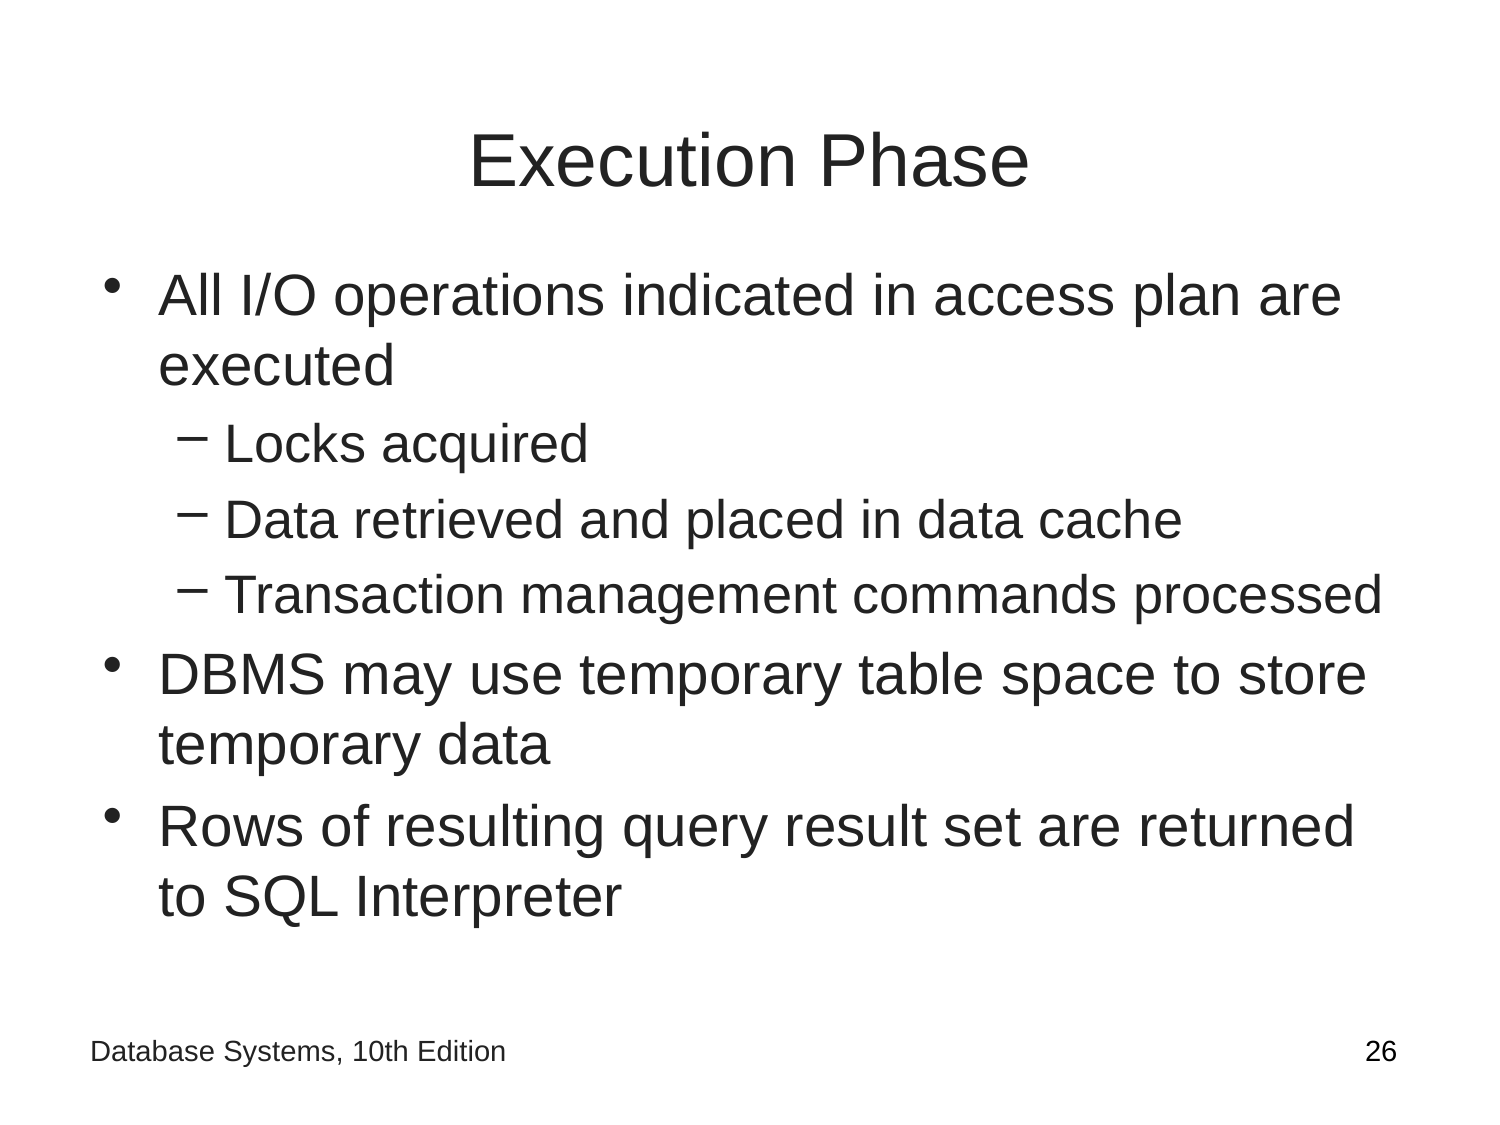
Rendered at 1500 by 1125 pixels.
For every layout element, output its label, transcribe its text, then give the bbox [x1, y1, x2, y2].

footer Database Systems, 10th Edition [75, 1025, 713, 1125]
list All I/O operations indicated in access plan are executed Locks acquired Data retrieved and placed in data cache Transaction management commands processed DBMS may use temporary table space to store temporary data Rows of resulting query result set are returned to SQL Interpreter [87, 249, 1413, 1025]
title Execution Phase [87, 62, 1413, 249]
slide_number 26 [1074, 1024, 1413, 1103]
